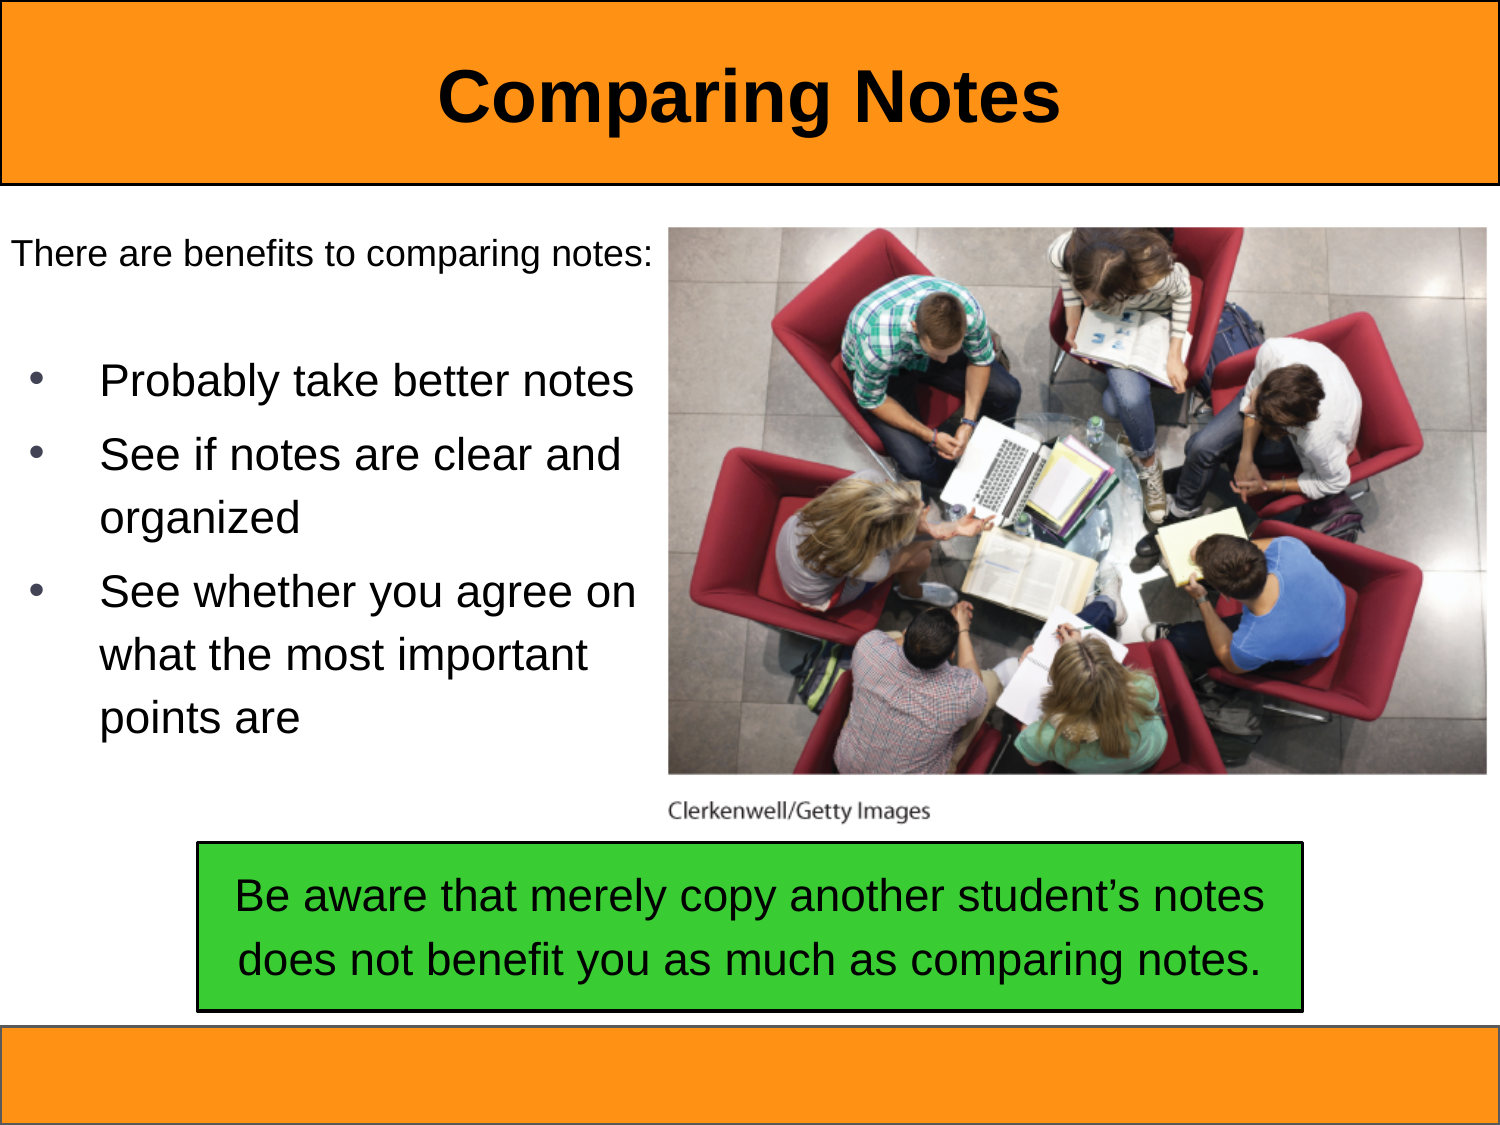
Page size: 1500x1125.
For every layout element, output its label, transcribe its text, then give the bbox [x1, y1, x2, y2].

text_box [0, 1026, 1500, 1125]
title Comparing Notes [0, 0, 1500, 185]
list There are benefits to comparing notes: [0, 215, 673, 287]
text_box Probably take better notes See if notes are clear and organized See whether you agree on what the most important points are [0, 327, 657, 771]
text_box Be aware that merely copy another student’s notes does not benefit you as much as comparing notes. [197, 842, 1303, 1011]
picture [667, 226, 1490, 828]
